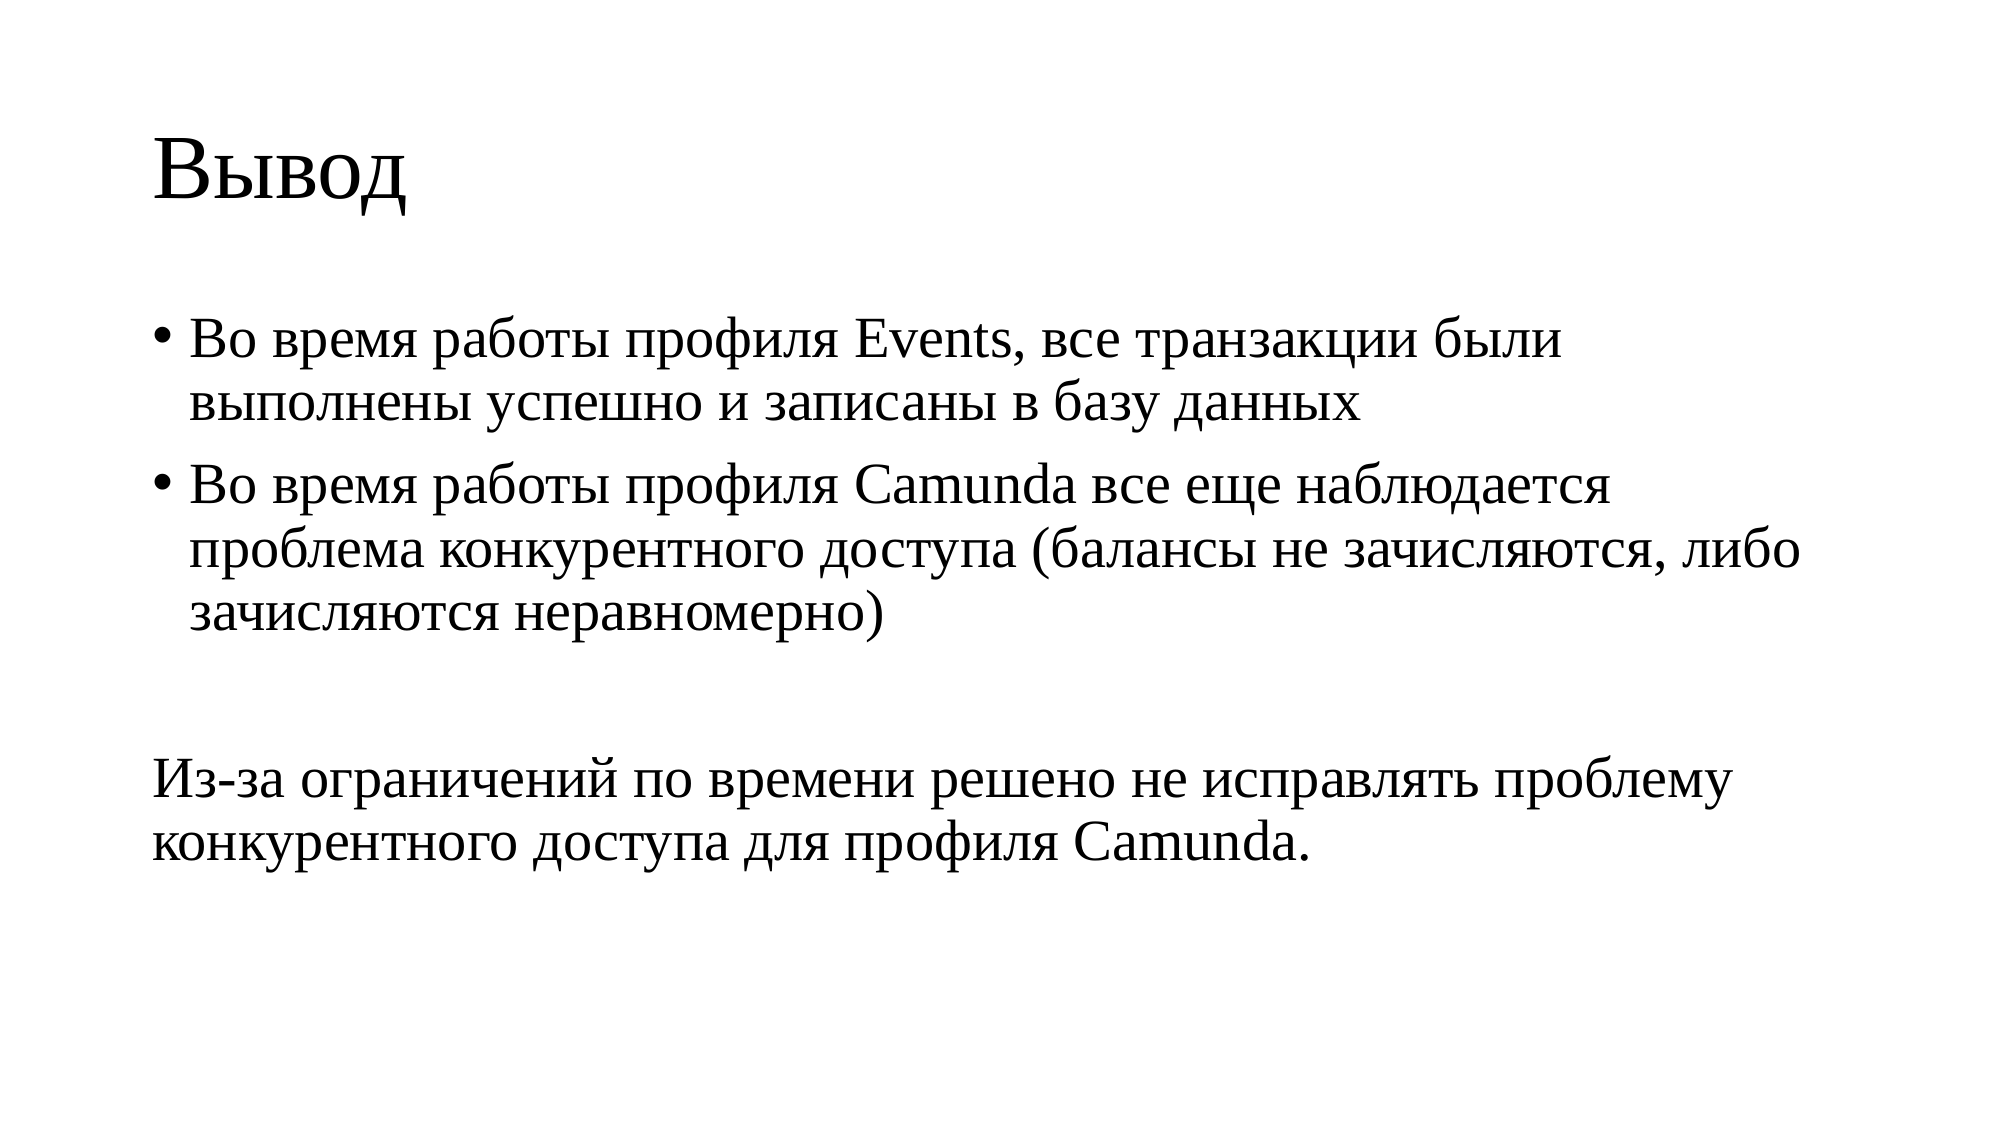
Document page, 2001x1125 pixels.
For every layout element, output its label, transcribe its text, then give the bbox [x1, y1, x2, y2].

list Во время работы профиля Events, все транзакции были выполнены успешно и записаны в базу данных Во время работы профиля Camunda все еще наблюдается проблема конкурентного доступа (балансы не зачисляются, либо зачисляются неравномерно) Из-за ограничений по времени решено не исправлять проблему конкурентного доступа для профиля Camunda. [137, 299, 1863, 1014]
title Вывод [137, 59, 1863, 278]
